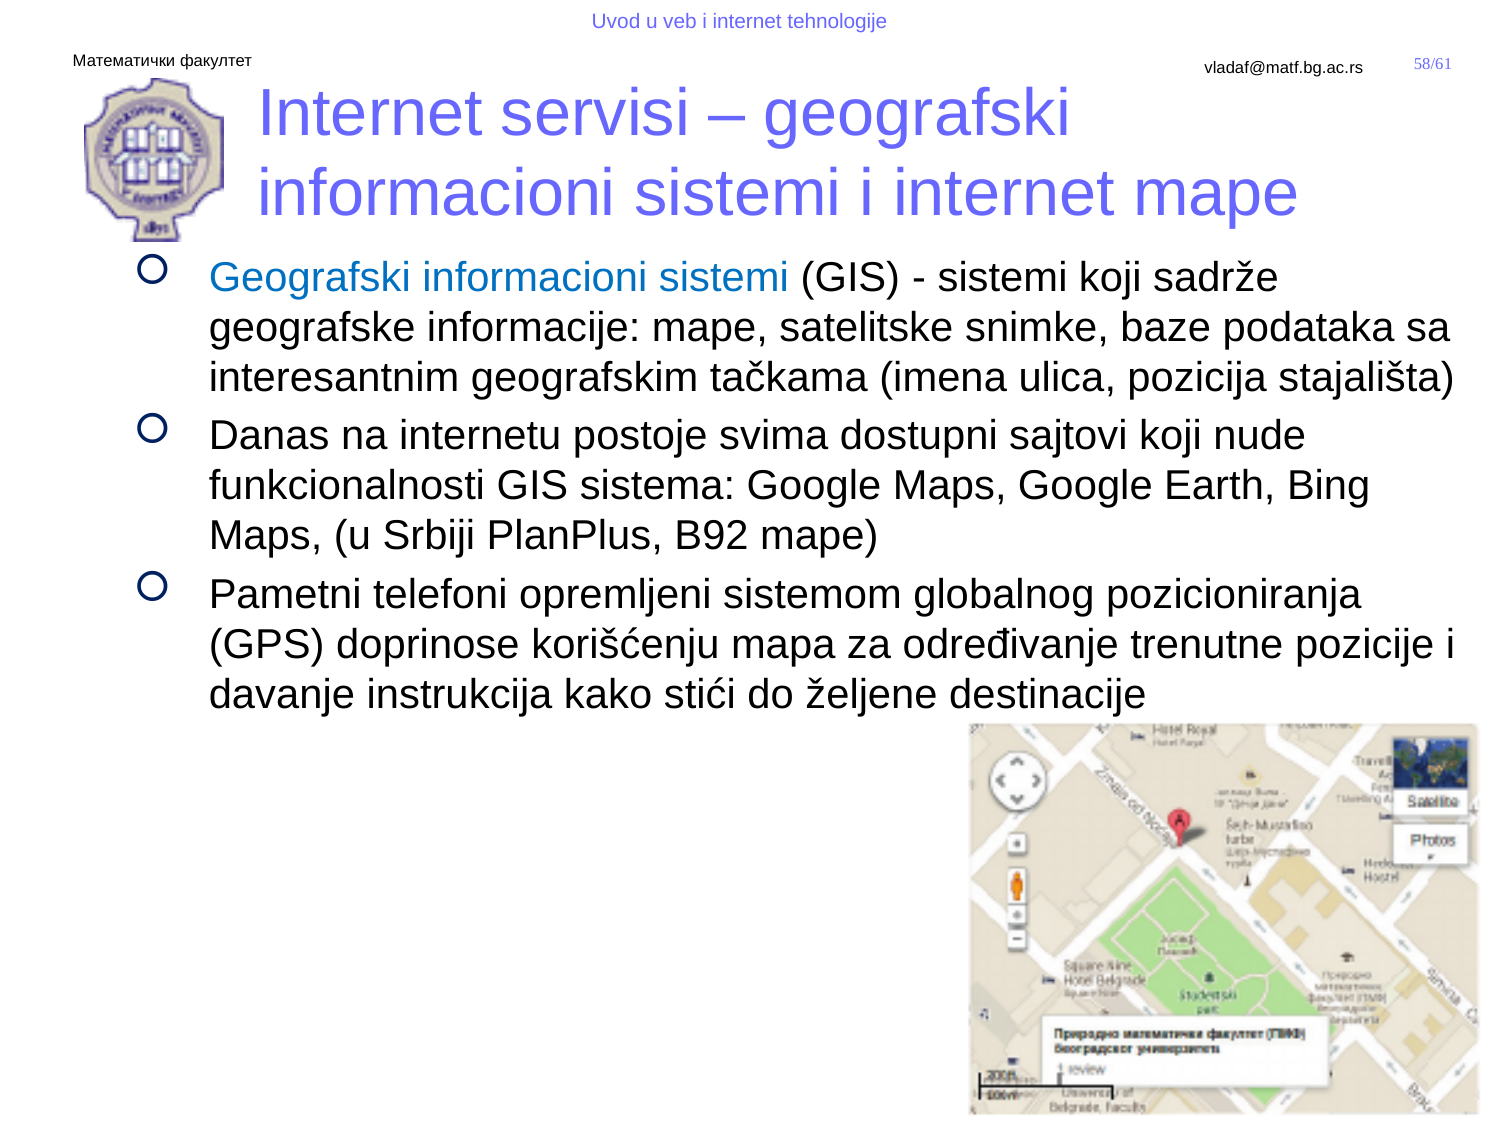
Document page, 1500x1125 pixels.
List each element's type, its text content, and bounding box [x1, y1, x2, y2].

picture [962, 717, 1484, 1125]
picture [84, 78, 224, 242]
title Internet servisi – geografski informacioni sistemi i internet mape [242, 54, 1388, 242]
list Geografski informacioni sistemi (GIS) - sistemi koji sadrže geografske informacije: mape, satelitske snimke, baze podataka sa interesantnim geografskim tačkama (imena ulica, pozicija stajališta) Danas na internetu postoje svima dostupni sajtovi koji nude funkcionalnosti GIS sistema: Google Maps, Google Earth, Bing Maps, (u Srbiji PlanPlus, B92 mape) Pametni telefoni opremljeni sistemom globalnog pozicioniranja (GPS) doprinose korišćenju mapa za određivanje trenutne pozicije i davanje instrukcija kako stići do željene destinacije [53, 242, 1483, 598]
